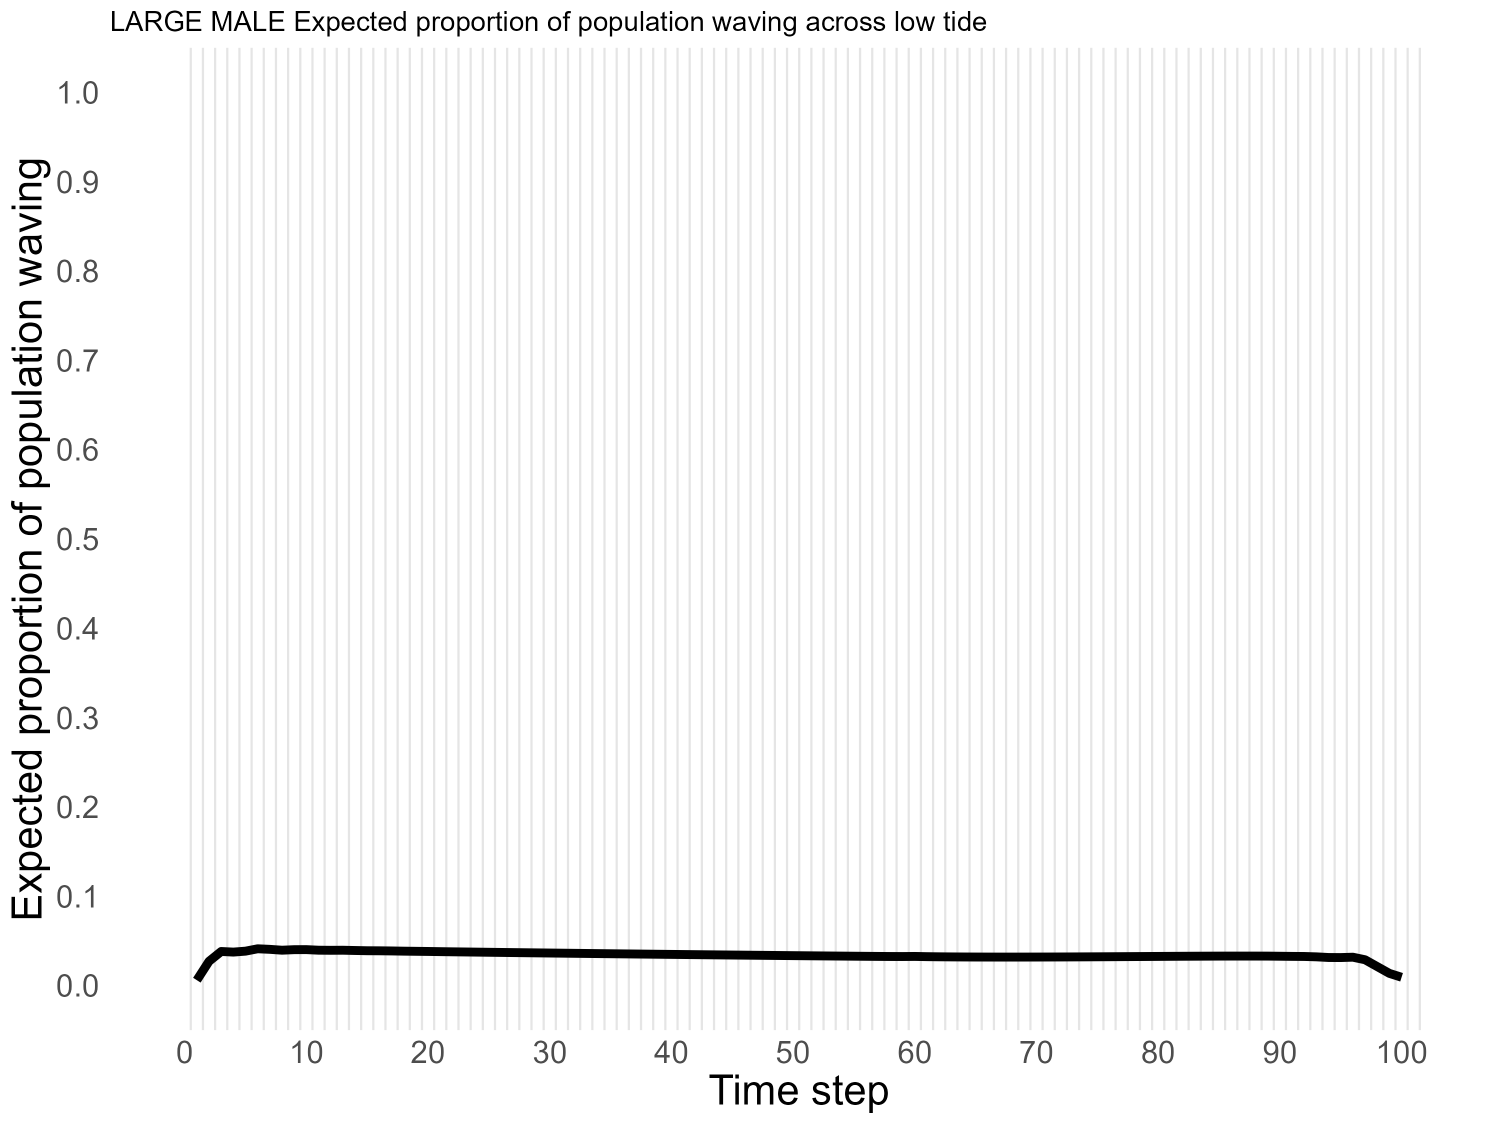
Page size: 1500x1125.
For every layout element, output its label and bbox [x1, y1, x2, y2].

list [0, 0, 1500, 1125]
